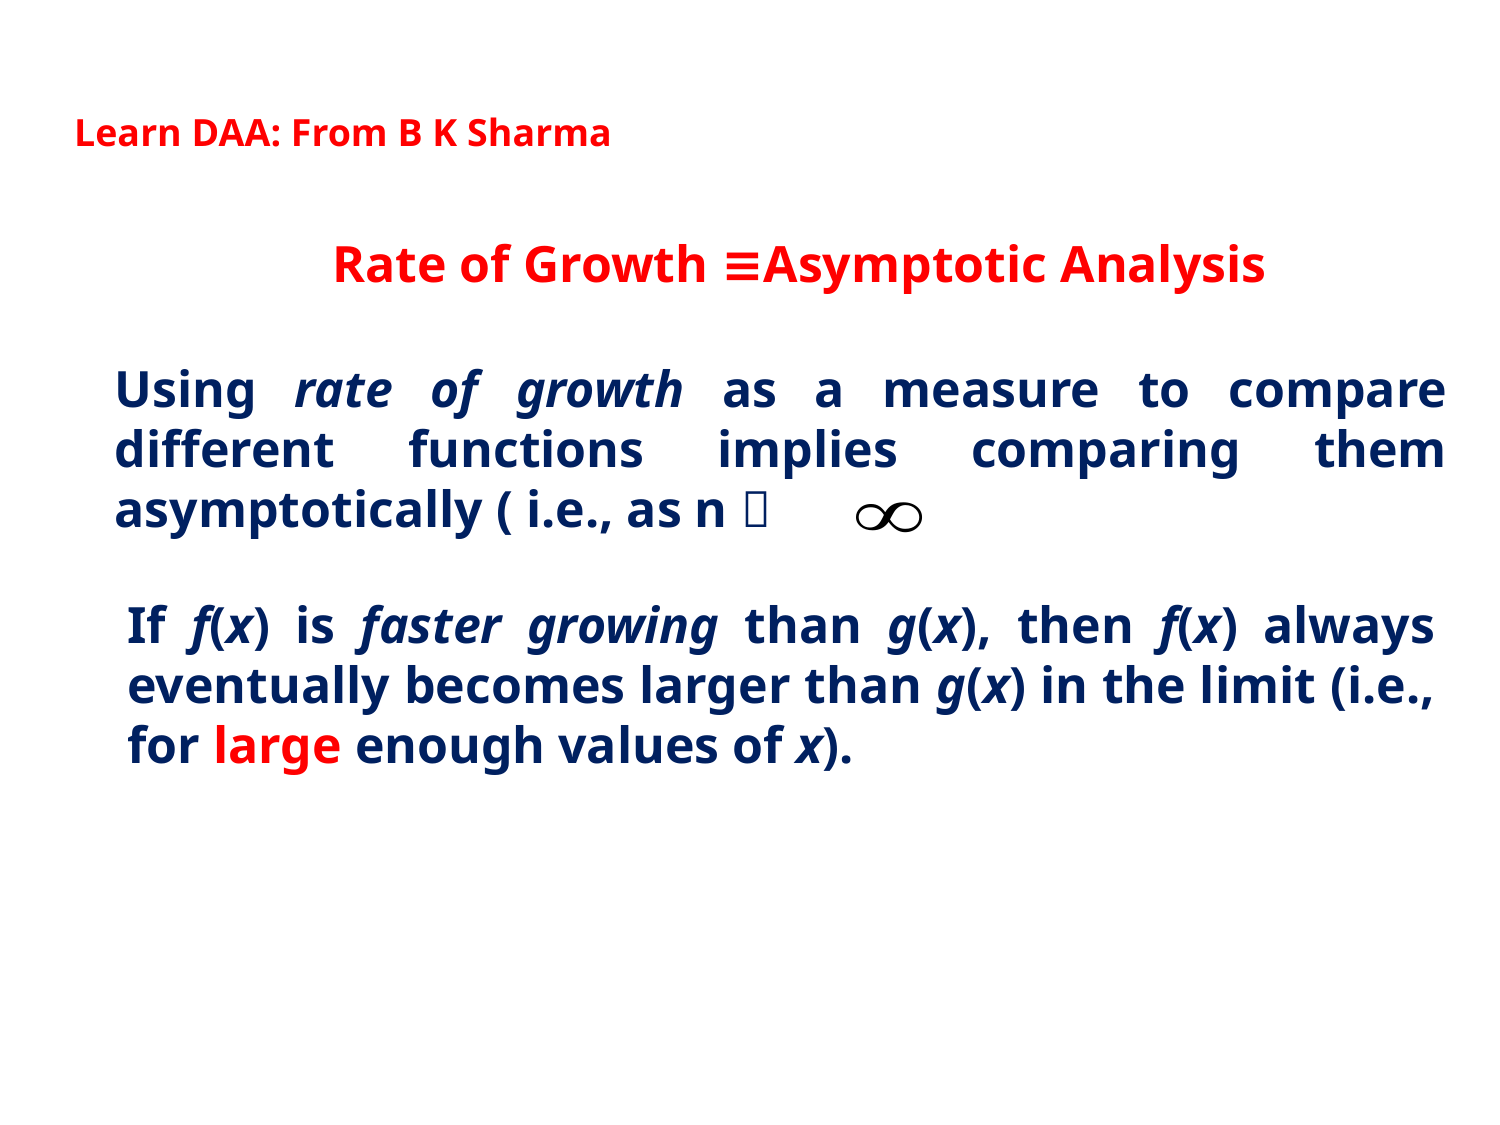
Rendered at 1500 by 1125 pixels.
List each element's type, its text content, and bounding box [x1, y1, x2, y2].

text_box Using rate of growth as a measure to compare different functions implies comparing them asymptotically ( i.e., as n  ) [99, 349, 1463, 545]
text_box Learn DAA: From B K Sharma [59, 101, 628, 161]
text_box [837, 487, 938, 549]
text_box Rate of Growth ≡Asymptotic Analysis [317, 224, 1282, 300]
text_box If f(x) is faster growing than g(x), then f(x) always eventually becomes larger than g(x) in the limit (i.e., for large enough values of x). [112, 586, 1450, 781]
